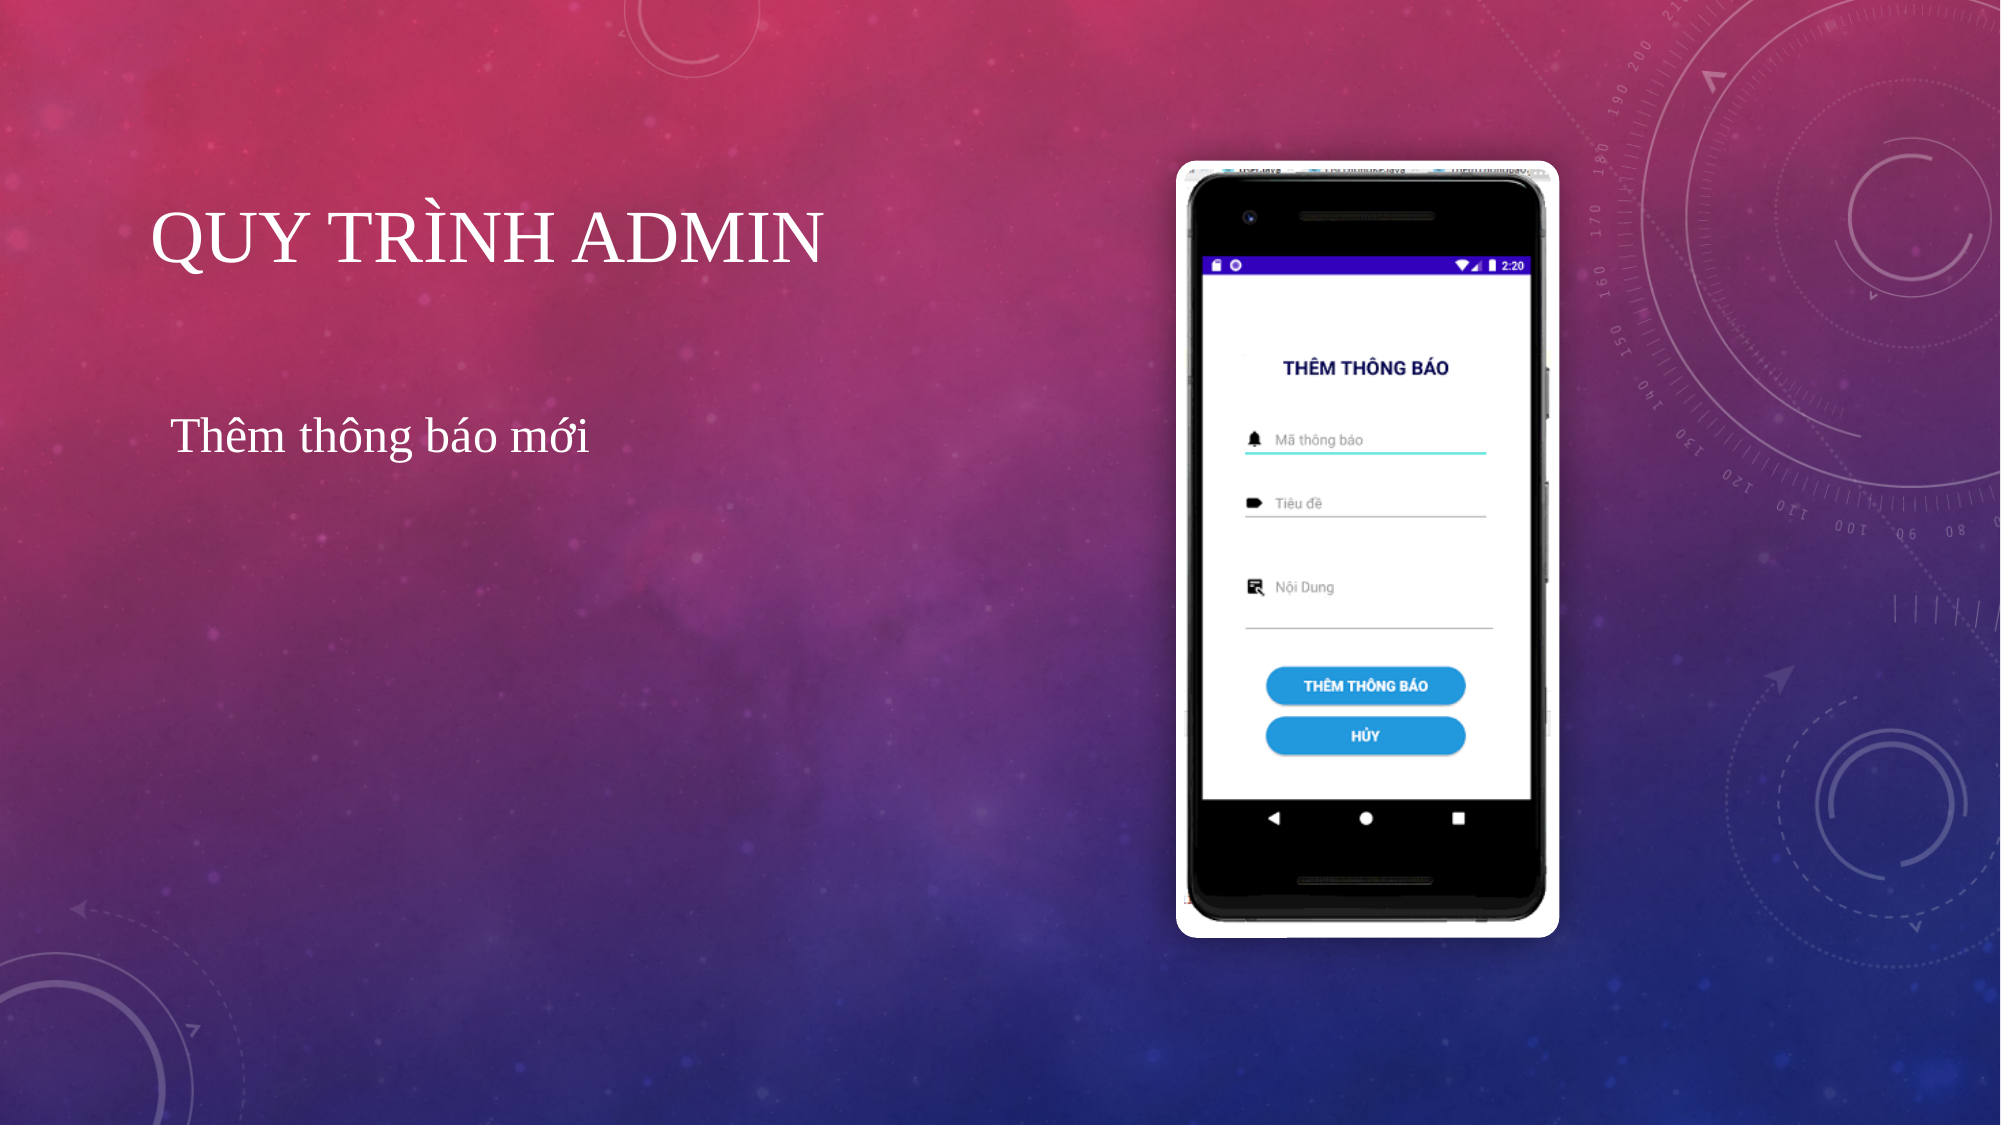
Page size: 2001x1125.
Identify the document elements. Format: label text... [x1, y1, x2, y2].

list Thêm thông báo mới [155, 332, 1000, 532]
picture [0, 0, 2001, 1125]
title Quy trình admin [135, 132, 1048, 333]
